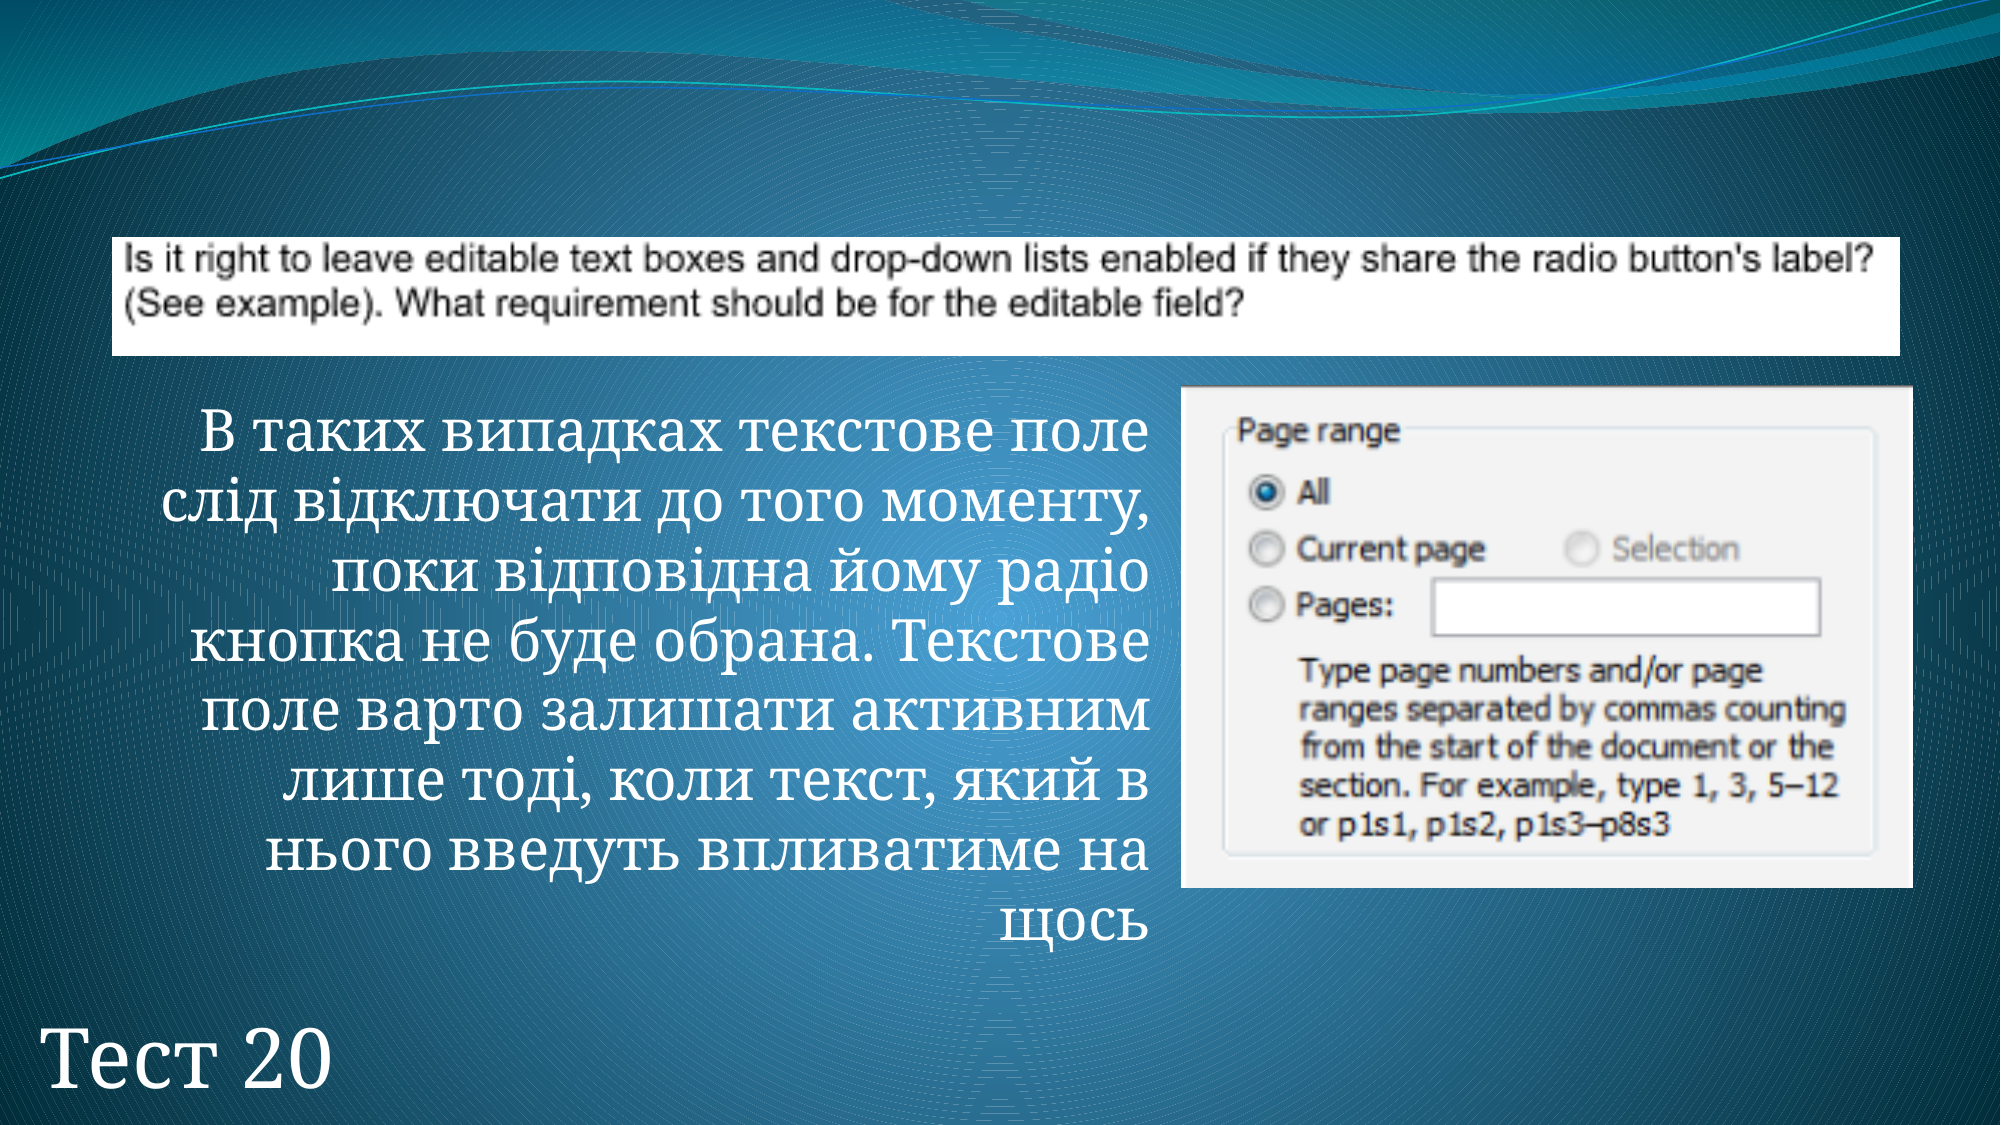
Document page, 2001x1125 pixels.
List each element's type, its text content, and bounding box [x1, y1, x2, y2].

text_box Тест 20 [24, 997, 364, 1125]
subtitle В таких випадках текстове поле слід відключати до того моменту, поки відповідна йому радіо кнопка не буде обрана. Текстове поле варто залишати активним лише тоді, коли текст, який в нього введуть впливатиме на щось [112, 385, 1163, 1009]
picture [111, 237, 1900, 356]
picture [1181, 385, 1913, 889]
